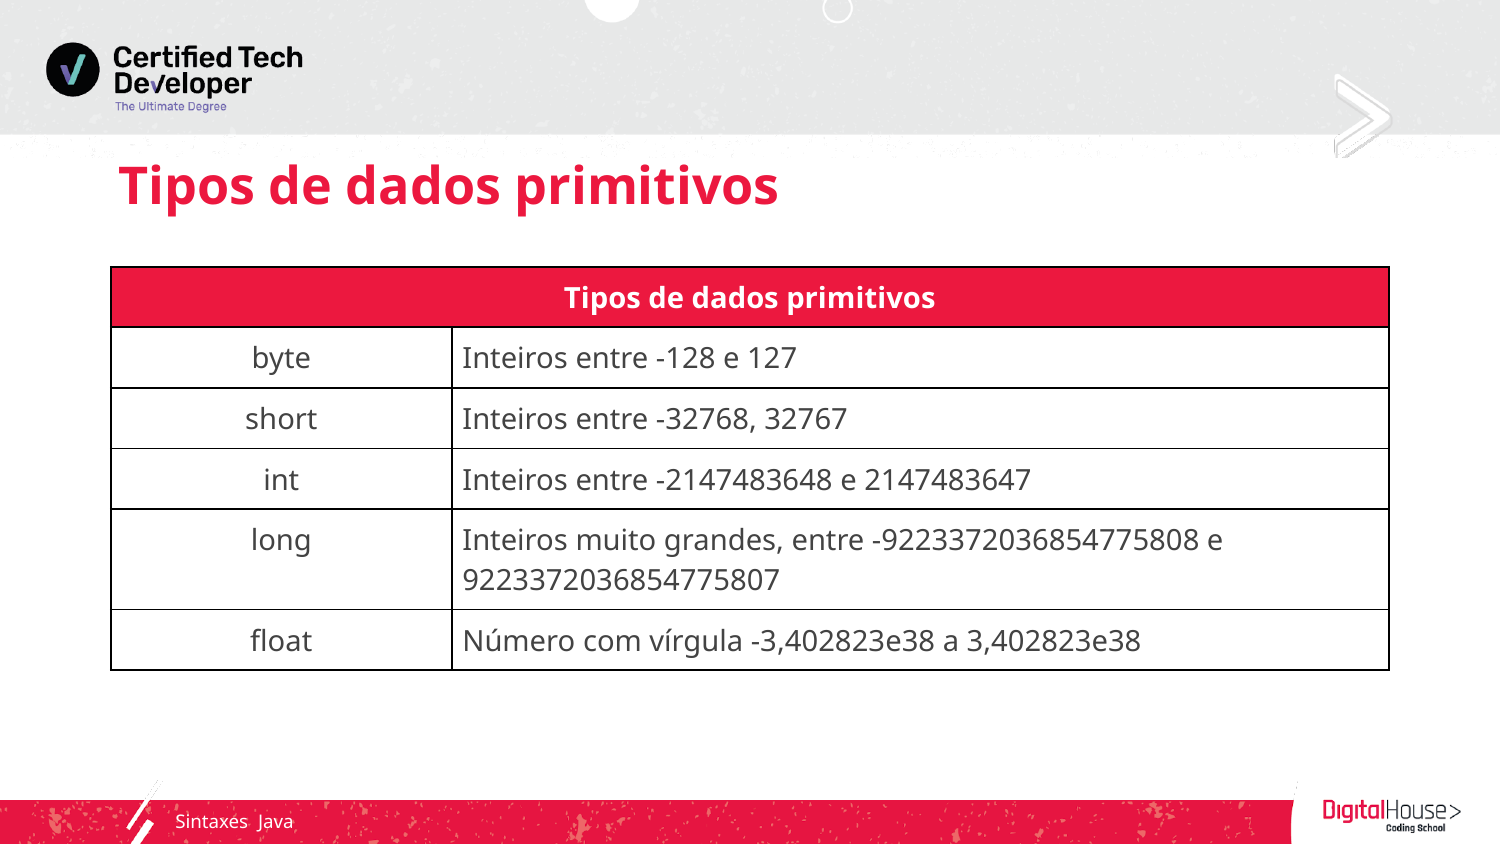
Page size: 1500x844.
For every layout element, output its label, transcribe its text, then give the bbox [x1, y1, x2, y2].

table_cell Inteiros entre -32768, 32767 [453, 389, 1388, 448]
picture [0, 0, 1500, 158]
table_cell byte [112, 328, 451, 387]
table_cell long [112, 510, 451, 609]
table_cell Inteiros entre -2147483648 e 2147483647 [453, 449, 1388, 508]
picture [0, 780, 1500, 844]
table_cell Inteiros entre -128 e 127 [453, 328, 1388, 387]
table_cell Número com vírgula -3,402823e38 a 3,402823e38 [453, 610, 1388, 669]
table_cell short [112, 389, 451, 448]
table_cell int [112, 449, 451, 508]
table_cell Inteiros muito grandes, entre -9223372036854775808 e 9223372036854775807 [453, 510, 1388, 609]
table_cell float [112, 610, 451, 669]
table_header Tipos de dados primitivos [112, 268, 1388, 326]
title Tipos de dados primitivos [103, 168, 1382, 263]
